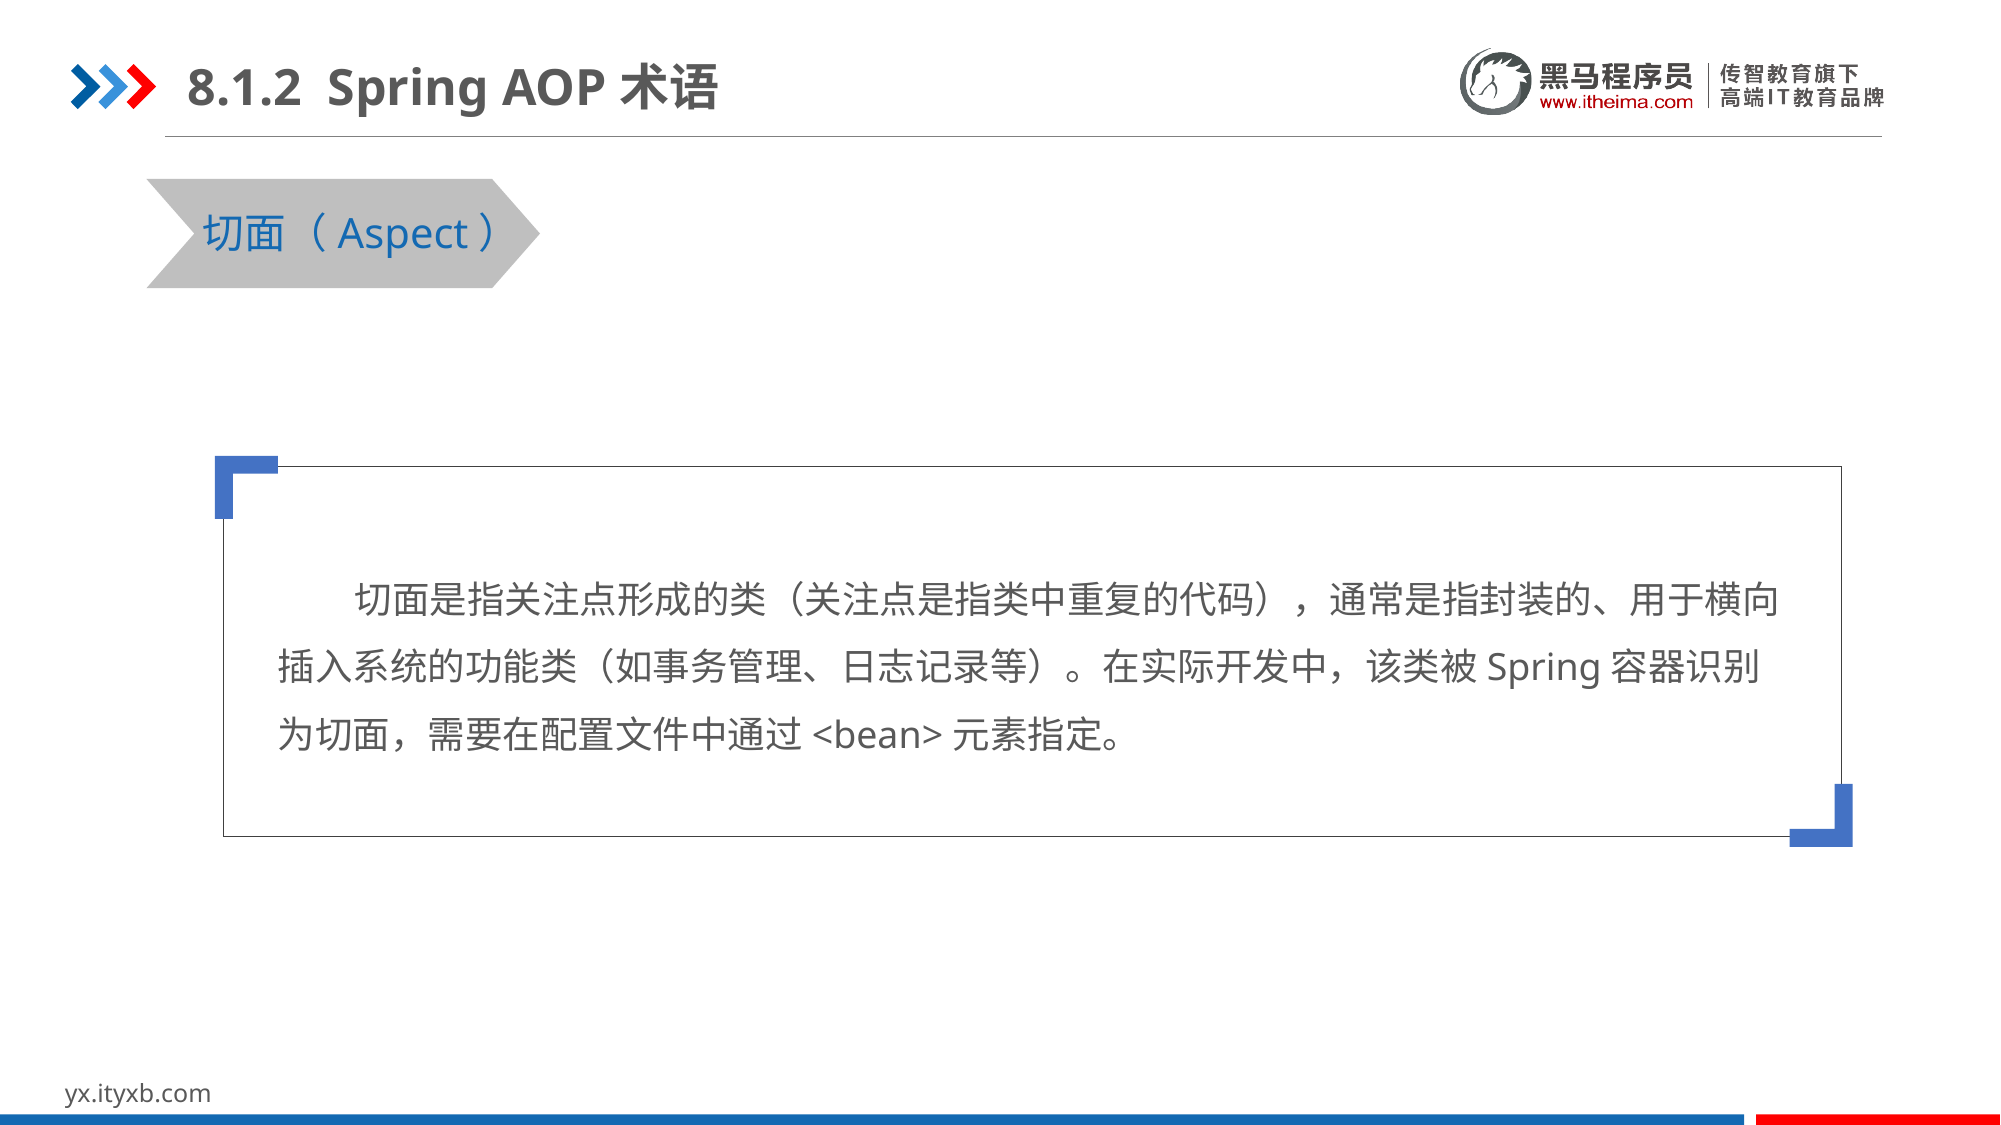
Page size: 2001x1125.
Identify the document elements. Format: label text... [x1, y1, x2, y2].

text_box [214, 455, 279, 520]
text_box [222, 466, 1843, 838]
text_box 切面（Aspect） [187, 199, 545, 265]
picture [1460, 48, 1887, 115]
text_box [146, 178, 510, 226]
text_box 8.1.2 Spring AOP术语 [187, 43, 775, 127]
text_box [1789, 783, 1854, 848]
text_box [146, 241, 513, 289]
